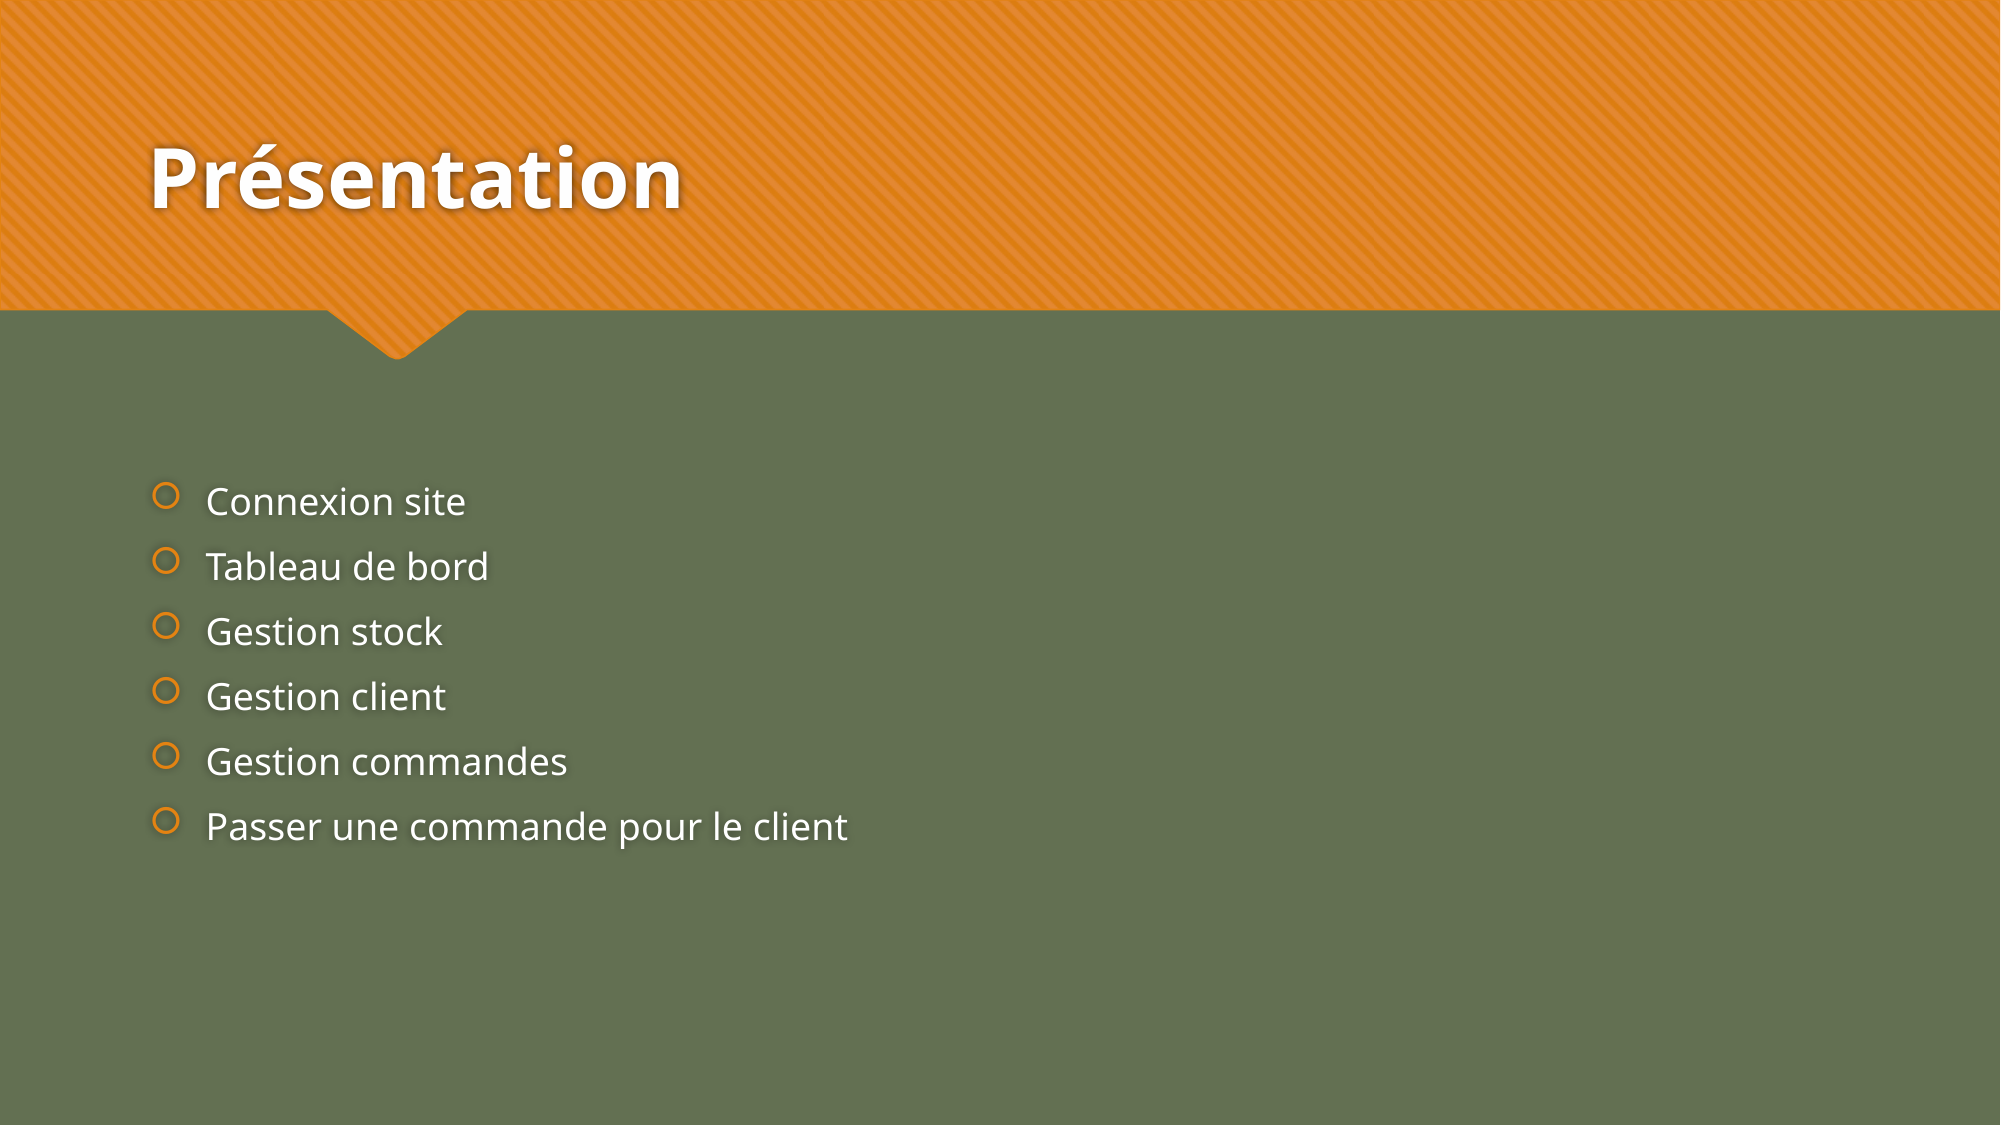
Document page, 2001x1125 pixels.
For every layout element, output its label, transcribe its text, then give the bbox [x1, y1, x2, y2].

title Présentation [132, 73, 1868, 233]
list Connexion site Tableau de bord Gestion stock Gestion client Gestion commandes Passer une commande pour le client [134, 364, 1866, 962]
